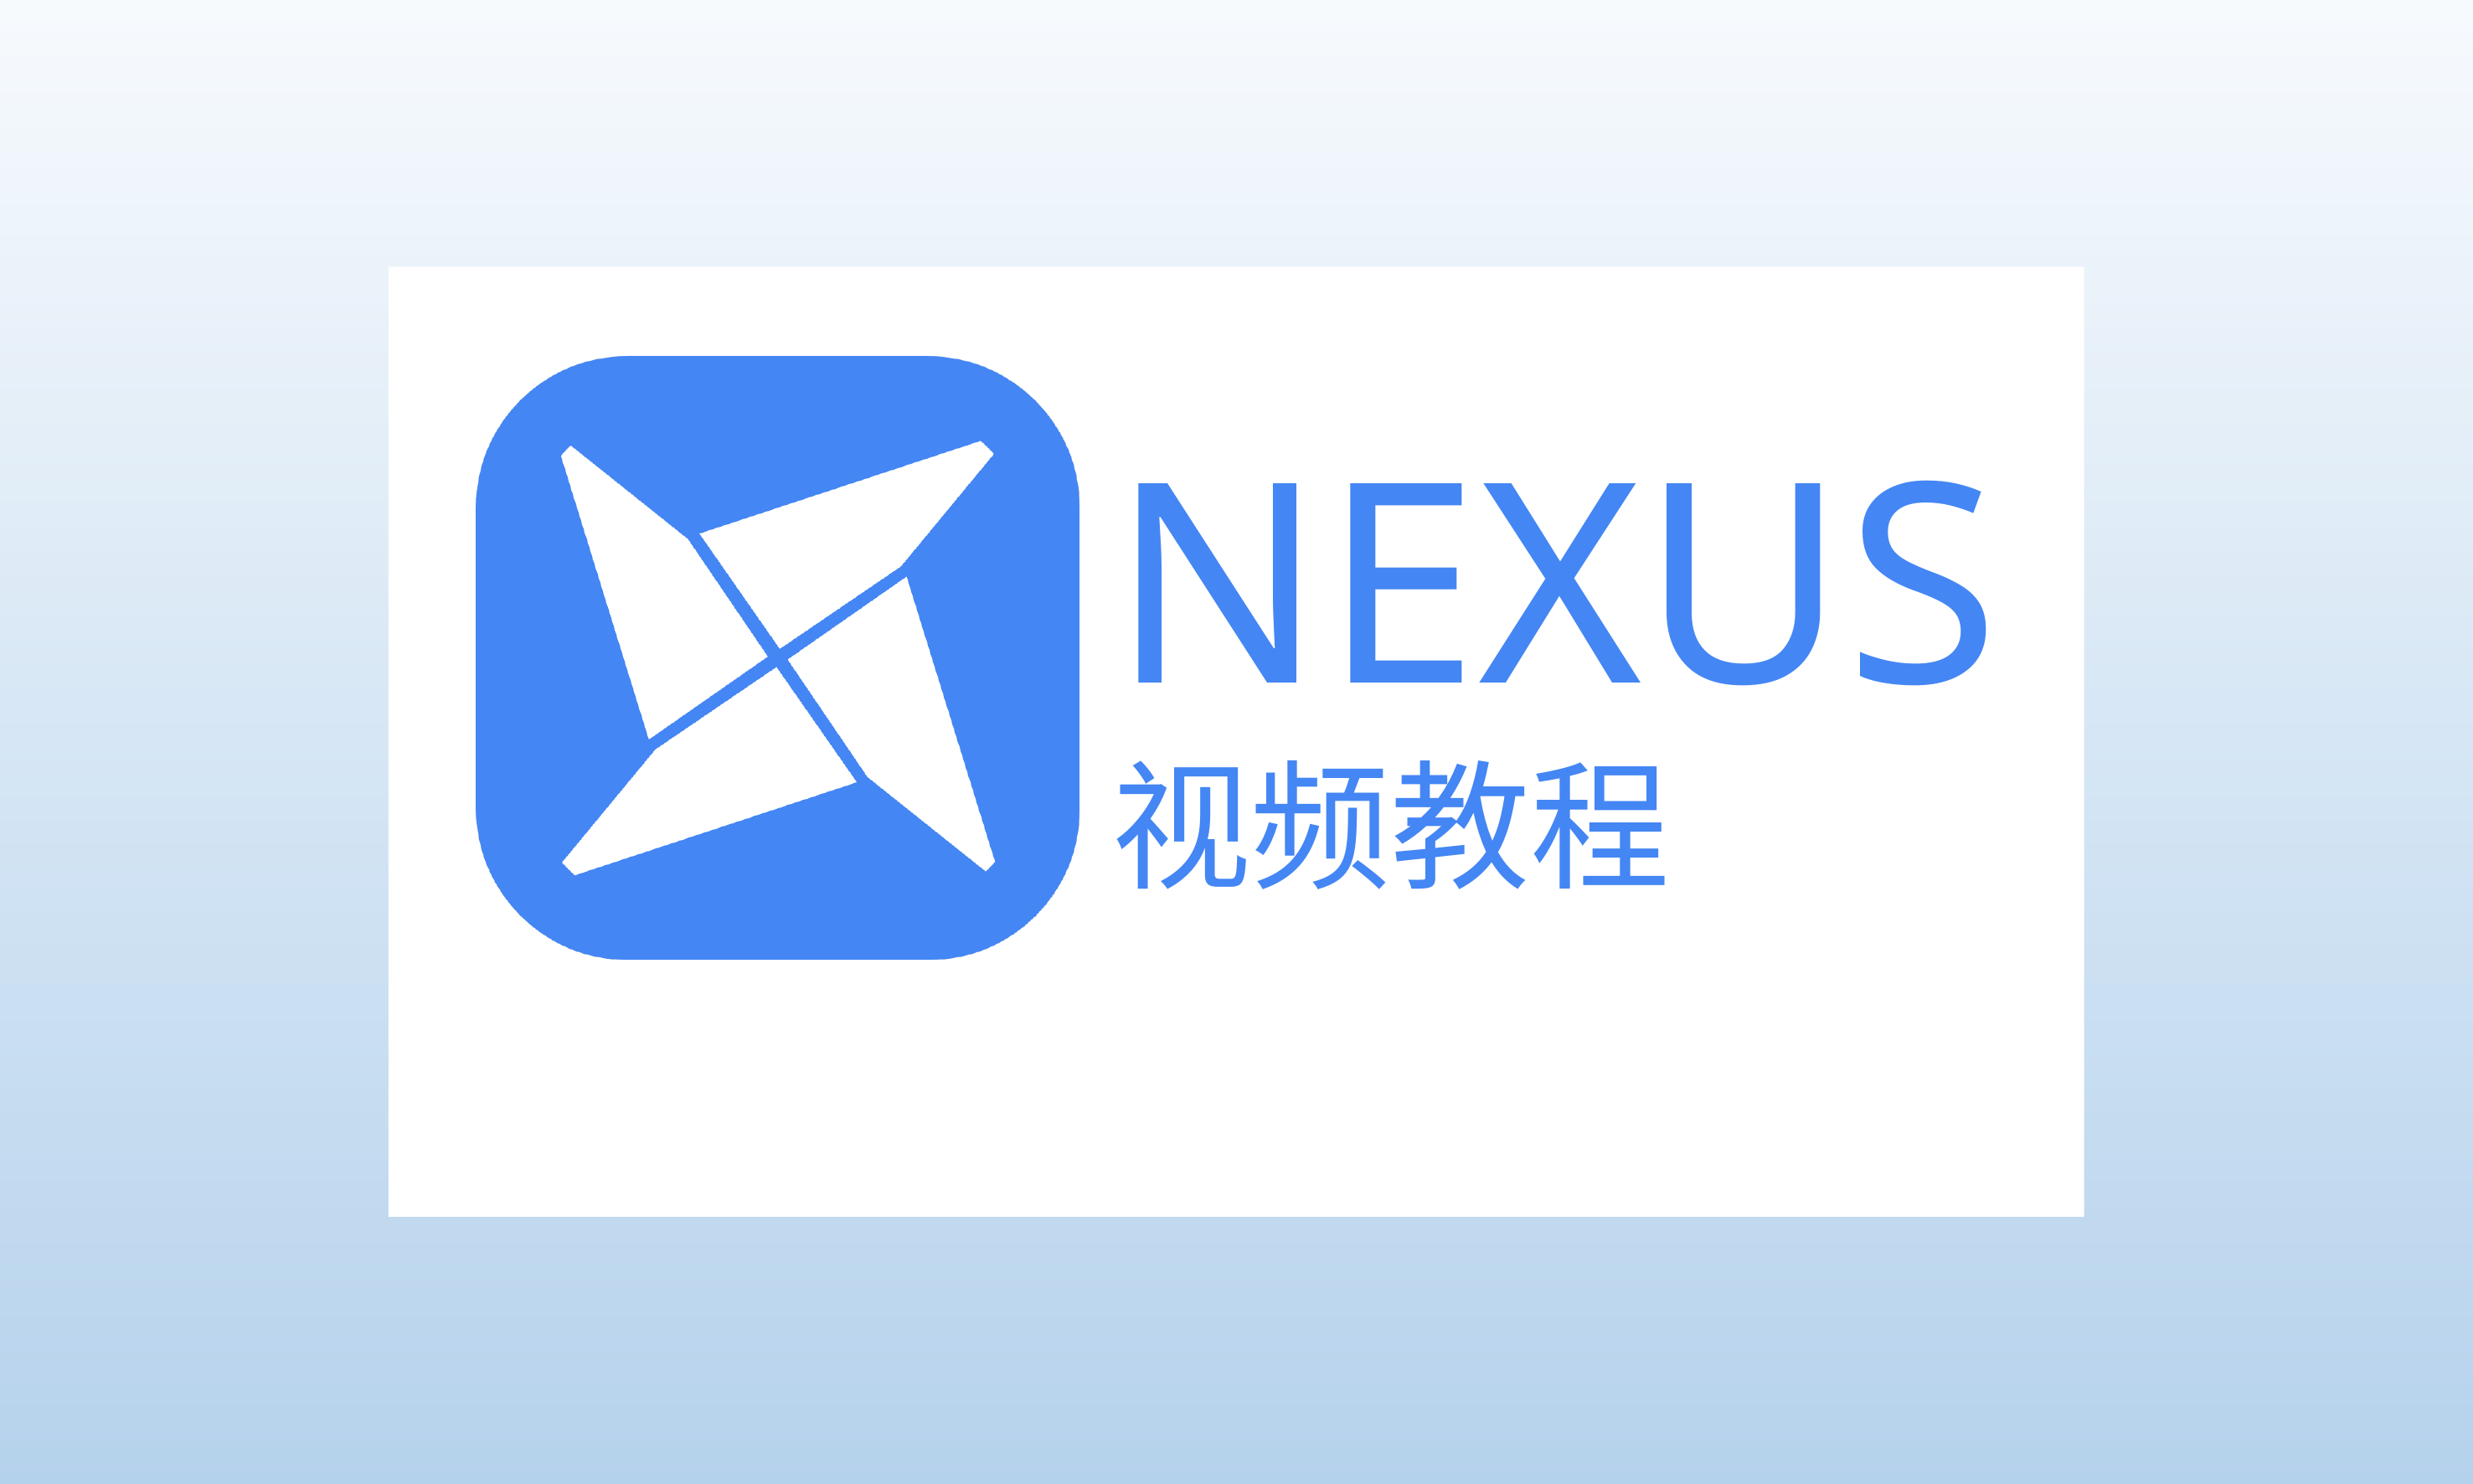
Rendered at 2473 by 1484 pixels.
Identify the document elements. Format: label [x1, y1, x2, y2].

text_box [388, 266, 2084, 1217]
